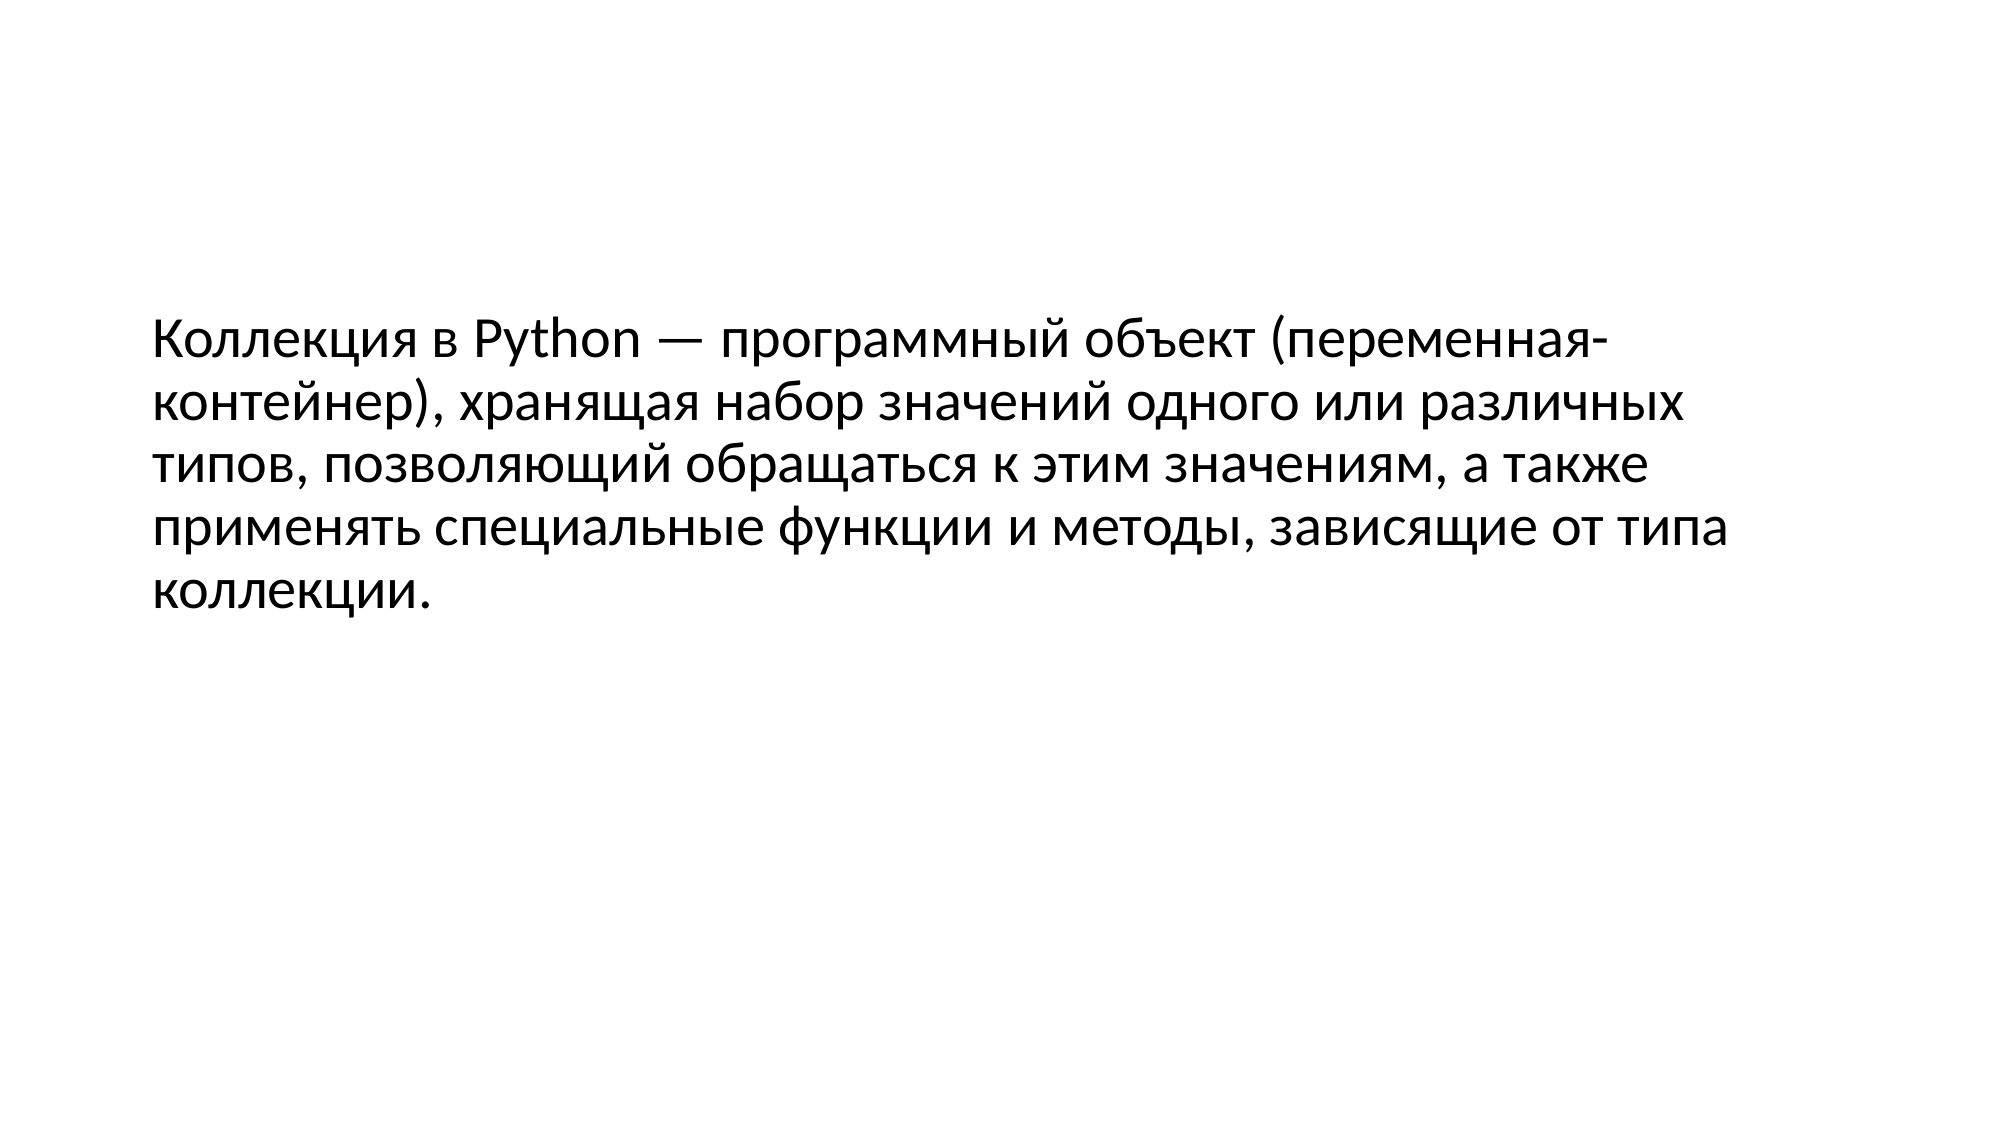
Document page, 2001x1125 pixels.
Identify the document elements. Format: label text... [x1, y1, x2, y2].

list Коллекция в Python — программный объект (переменная-контейнер), хранящая набор значений одного или различных типов, позволяющий обращаться к этим значениям, а также применять специальные функции и методы, зависящие от типа коллекции. [137, 299, 1863, 1014]
